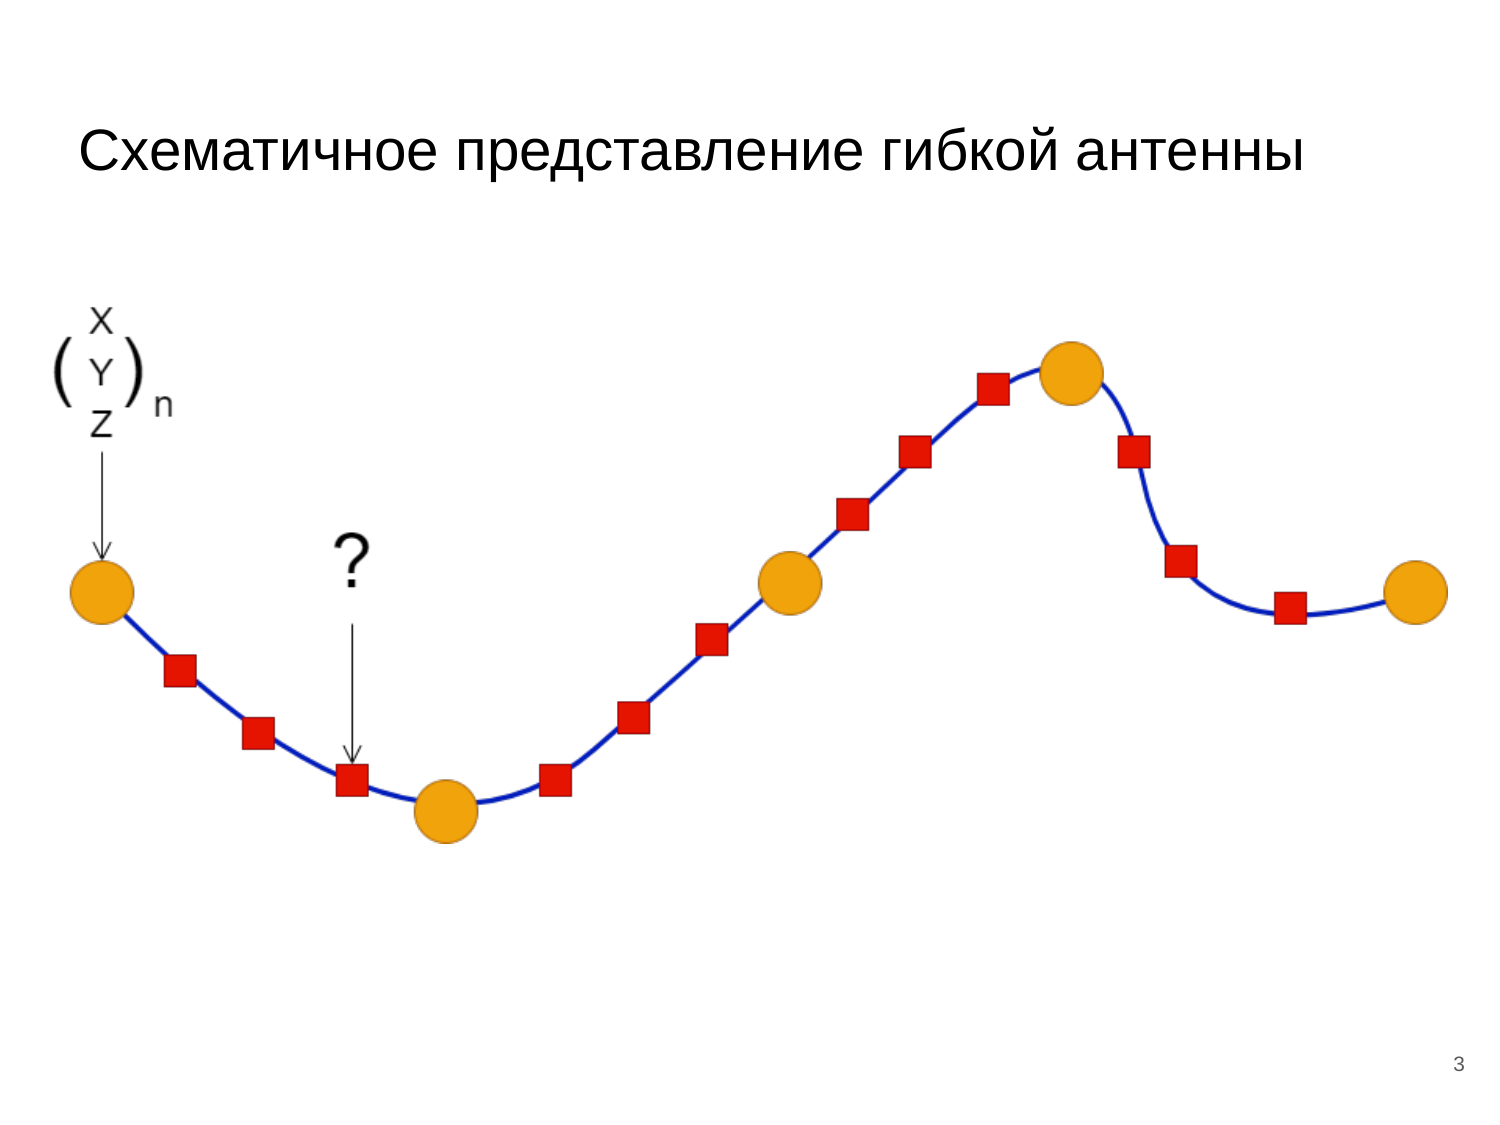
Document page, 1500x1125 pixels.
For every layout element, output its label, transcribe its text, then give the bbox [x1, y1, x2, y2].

picture [39, 294, 1448, 844]
title Схематичное представление гибкой антенны [51, 97, 1436, 213]
slide_number 3 [1389, 1019, 1480, 1106]
